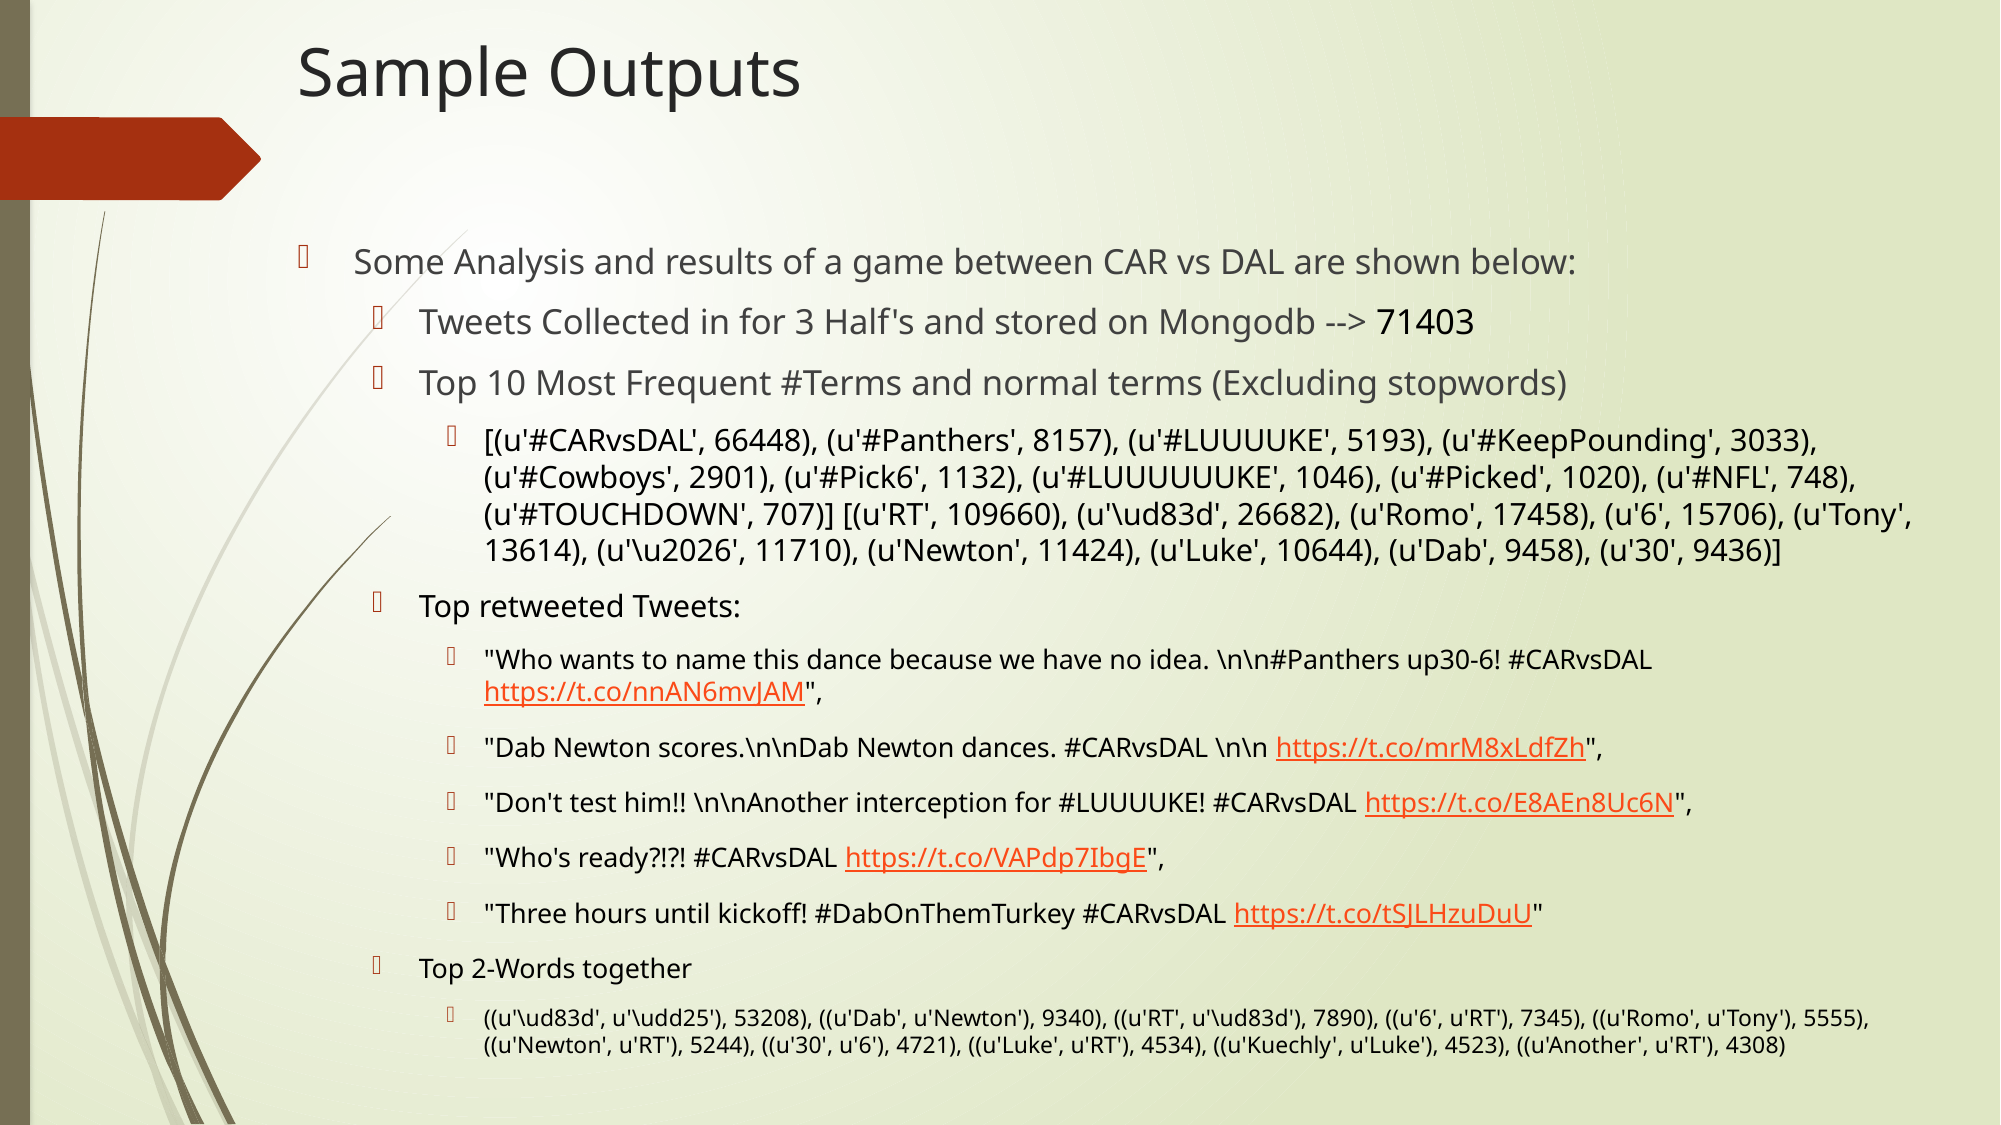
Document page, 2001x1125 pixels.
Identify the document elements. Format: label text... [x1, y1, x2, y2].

list Some Analysis and results of a game between CAR vs DAL are shown below: Tweets Collected in for 3 Half's and stored on Mongodb --> 71403 Top 10 Most Frequent #Terms and normal terms (Excluding stopwords) [(u'#CARvsDAL', 66448), (u'#Panthers', 8157), (u'#LUUUUKE', 5193), (u'#KeepPounding', 3033), (u'#Cowboys', 2901), (u'#Pick6', 1132), (u'#LUUUUUUKE', 1046), (u'#Picked', 1020), (u'#NFL', 748), (u'#TOUCHDOWN', 707)] [(u'RT', 109660), (u'\ud83d', 26682), (u'Romo', 17458), (u'6', 15706), (u'Tony', 13614), (u'\u2026', 11710), (u'Newton', 11424), (u'Luke', 10644), (u'Dab', 9458), (u'30', 9436)] Top retweeted Tweets: "Who wants to name this dance because we have no idea. \n\n#Panthers up30-6! #CARvsDAL https://t.co/nnAN6mvJAM", "Dab Newton scores.\n\nDab Newton dances. #CARvsDAL \n\n https://t.co/mrM8xLdfZh", "Don't test him!! \n\nAnother interception for #LUUUUKE! #CARvsDAL https://t.co/E8AEn8Uc6N", "Who's ready?!?! #CARvsDAL https://t.co/VAPdp7IbgE", "Three hours until kickoff! #DabOnThemTurkey #CARvsDAL https://t.co/tSJLHzuDuU" Top 2-Words together ((u'\ud83d', u'\udd25'), 53208), ((u'Dab', u'Newton'), 9340), ((u'RT', u'\ud83d'), 7890), ((u'6', u'RT'), 7345), ((u'Romo', u'Tony'), 5555), ((u'Newton', u'RT'), 5244), ((u'30', u'6'), 4721), ((u'Luke', u'RT'), 4534), ((u'Kuechly', u'Luke'), 4523), ((u'Another', u'RT'), 4308) [282, 232, 1960, 1075]
title Sample Outputs [282, 22, 1745, 232]
